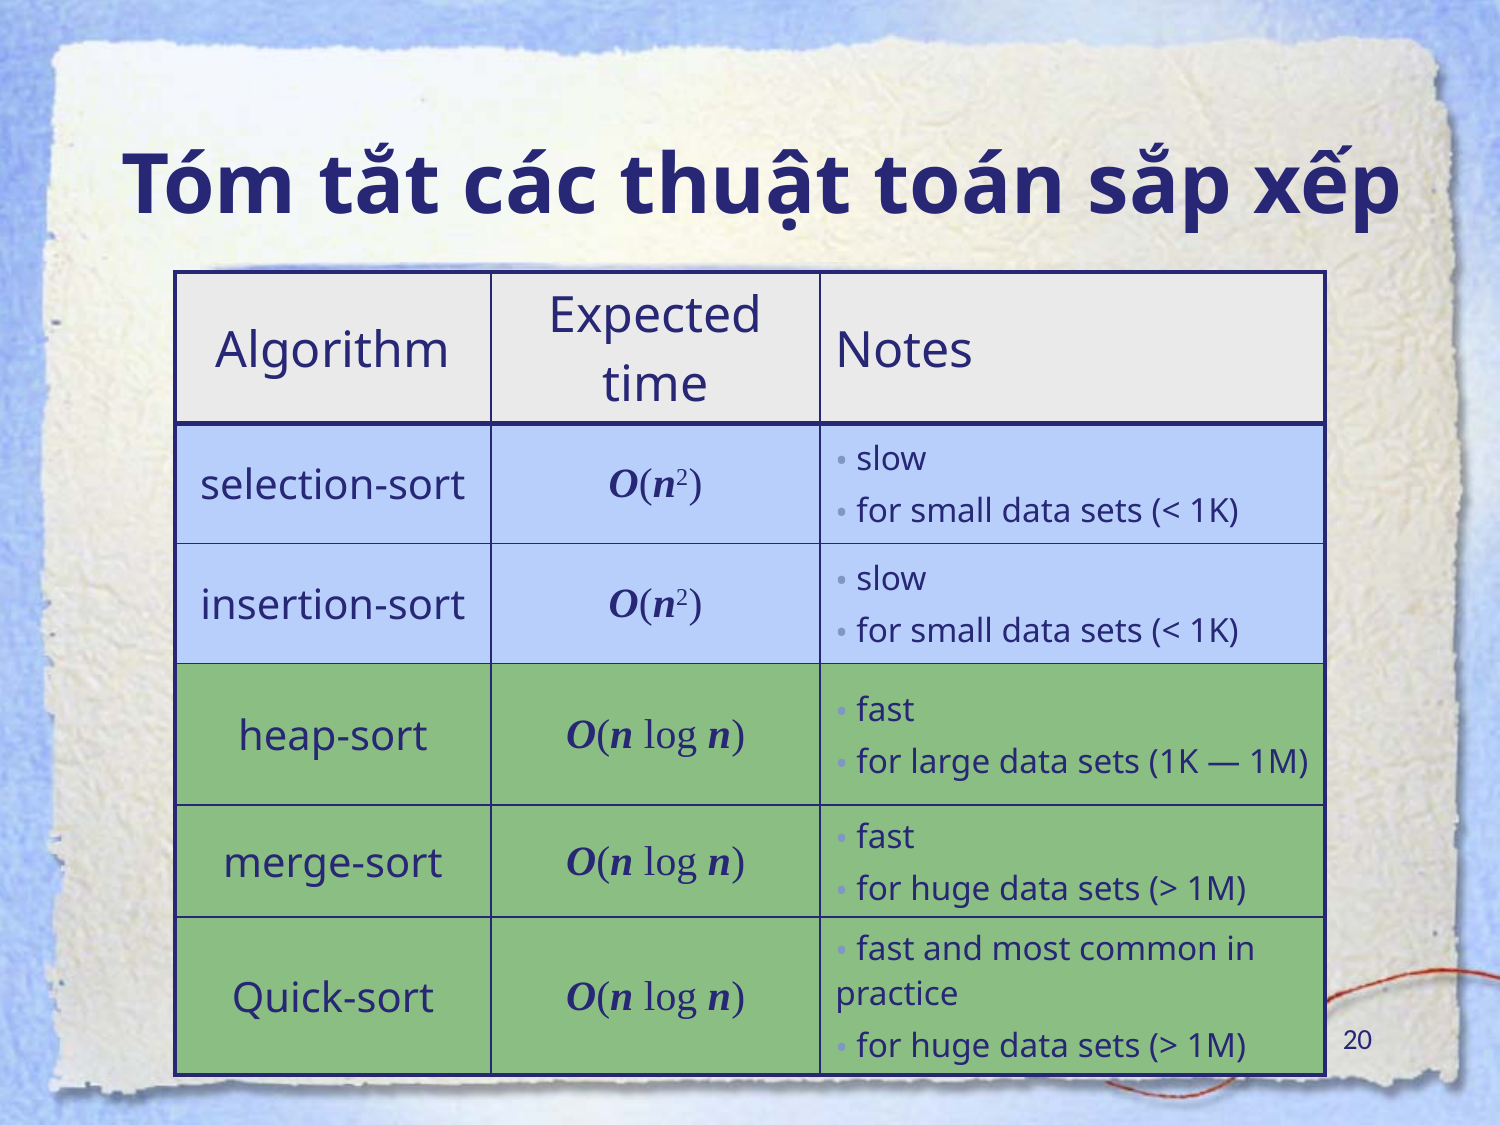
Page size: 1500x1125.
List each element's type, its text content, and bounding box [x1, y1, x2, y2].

table_cell heap-sort [177, 664, 490, 804]
table_cell O(n2) [492, 426, 819, 543]
table_cell O(n log n) [492, 806, 819, 916]
table_cell fast for huge data sets (> 1M) [821, 806, 1323, 916]
table_header Expected time [492, 274, 819, 421]
table_cell insertion-sort [177, 544, 490, 663]
title Tóm tắt các thuật toán sắp xếp [99, 50, 1425, 238]
table_cell O(n log n) [492, 918, 819, 1073]
table_cell O(n log n) [492, 664, 819, 804]
picture [0, 0, 1500, 1125]
table_cell fast for large data sets (1K — 1M) [821, 664, 1323, 804]
table_cell selection-sort [177, 426, 490, 543]
table_cell merge-sort [177, 806, 490, 916]
table_cell O(n2) [492, 544, 819, 663]
table_cell slow for small data sets (< 1K) [821, 426, 1323, 543]
table_header Algorithm [177, 274, 490, 421]
slide_number 20 [1074, 1012, 1388, 1088]
table_cell Quick-sort [177, 918, 490, 1073]
table_cell fast and most common in practice for huge data sets (> 1M) [821, 918, 1323, 1073]
table_cell slow for small data sets (< 1K) [821, 544, 1323, 663]
table_header Notes [821, 274, 1323, 421]
